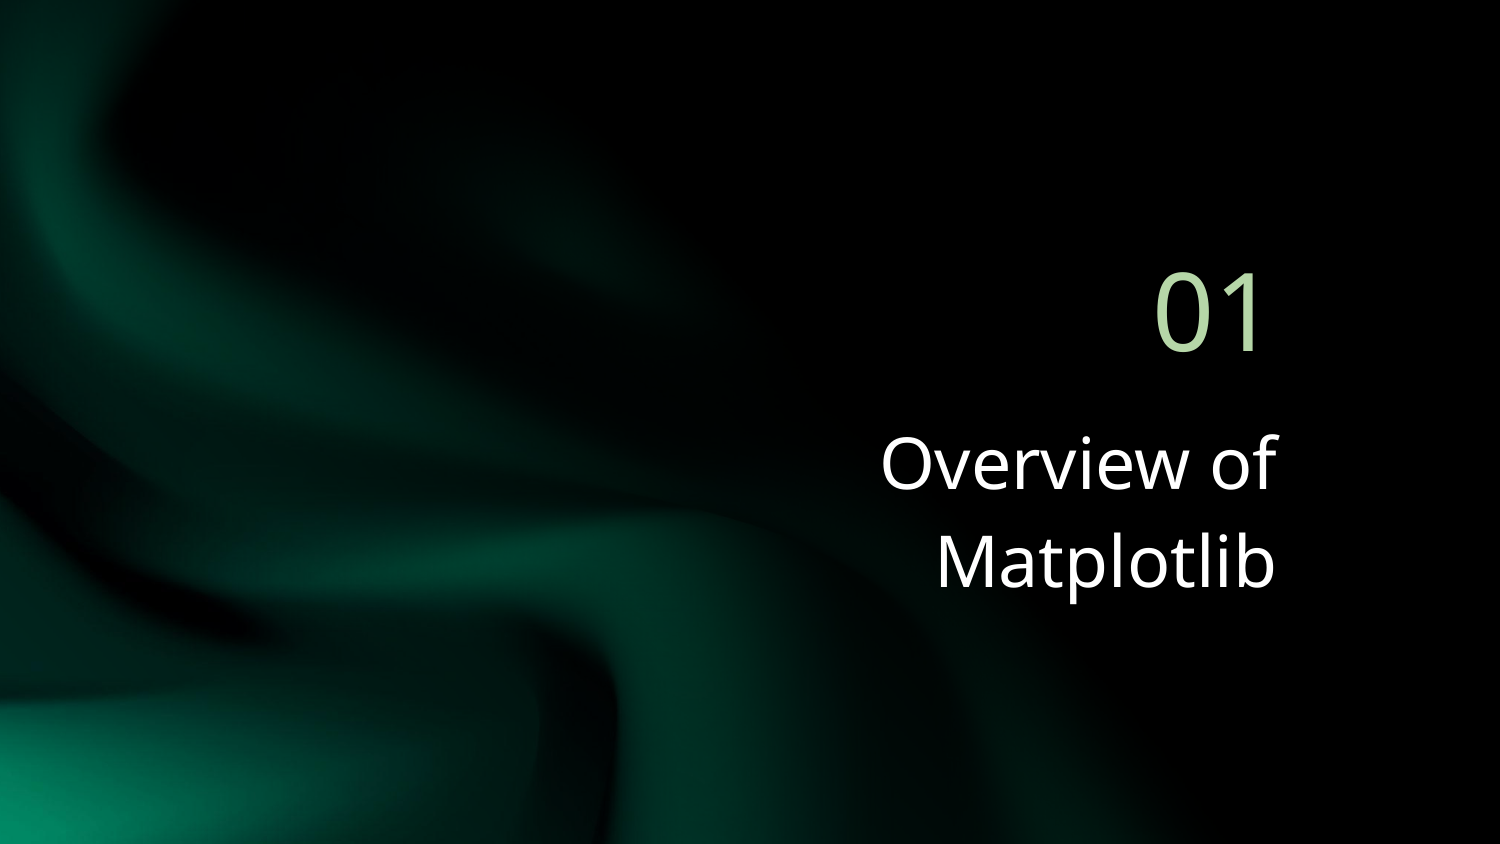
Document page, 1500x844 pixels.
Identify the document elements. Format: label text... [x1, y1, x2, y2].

title Overview of Matplotlib [743, 398, 1293, 625]
picture [0, 0, 1500, 844]
title 01 [1059, 218, 1293, 399]
